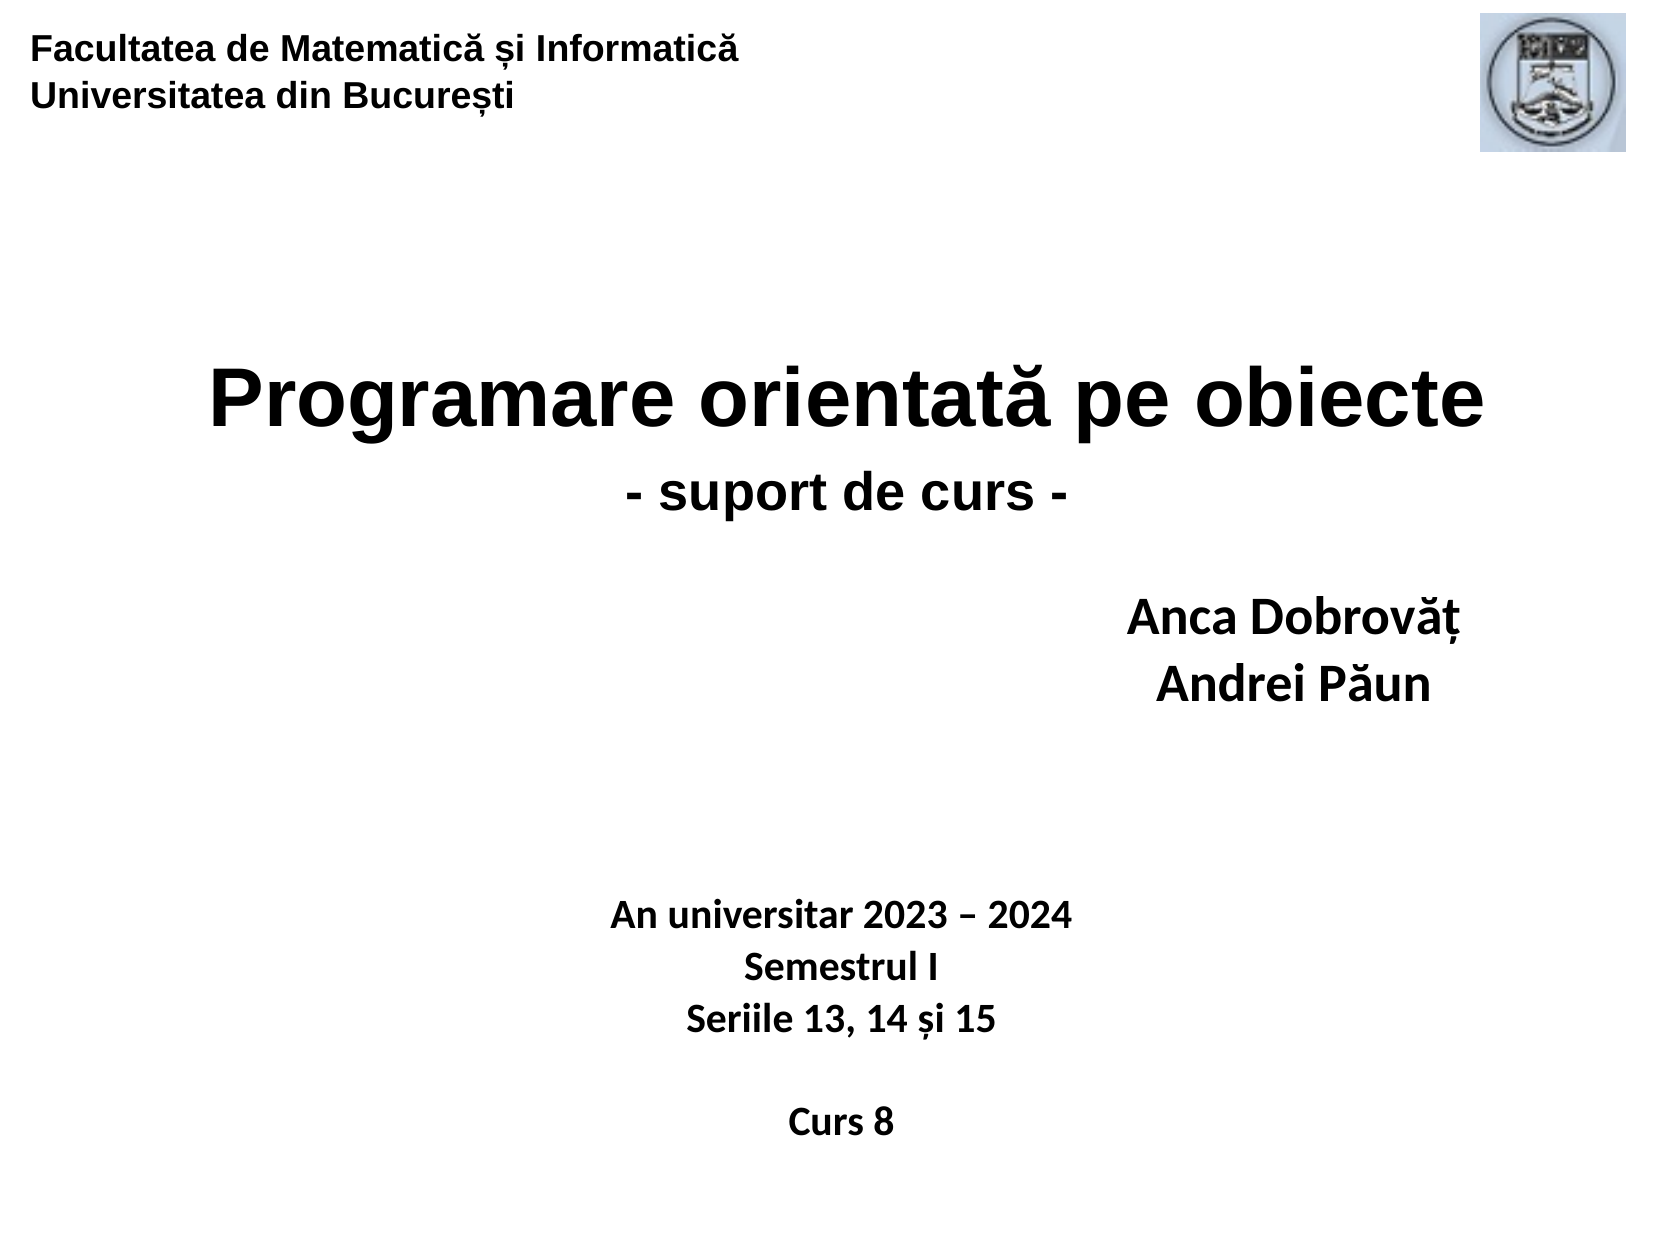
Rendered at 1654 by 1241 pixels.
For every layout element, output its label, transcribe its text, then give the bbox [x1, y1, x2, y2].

picture [1480, 13, 1626, 152]
text_box Facultatea de Matematică și Informatică Universitatea din București [13, 13, 841, 122]
text_box Programare orientată pe obiecte - suport de curs - [158, 303, 1536, 546]
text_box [509, 582, 1578, 1146]
